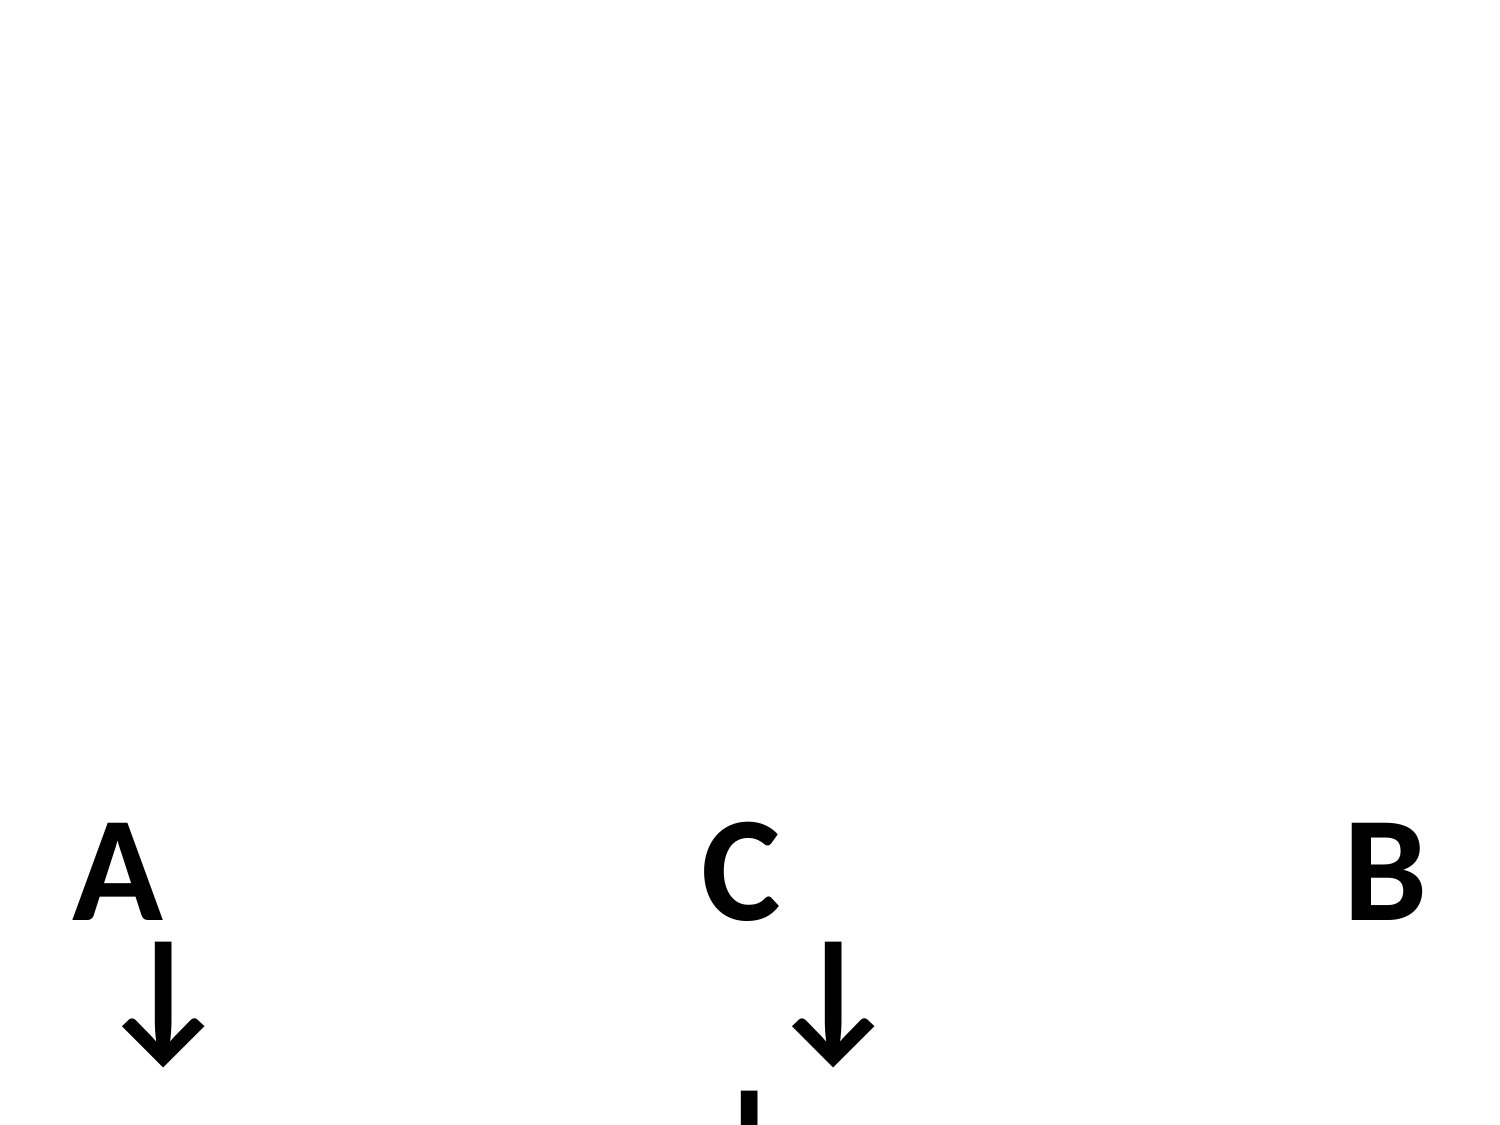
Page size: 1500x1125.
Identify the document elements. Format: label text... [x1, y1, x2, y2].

text_box ↓ ↓ ↓ [0, 924, 1500, 1125]
list A C B [0, 800, 1500, 924]
